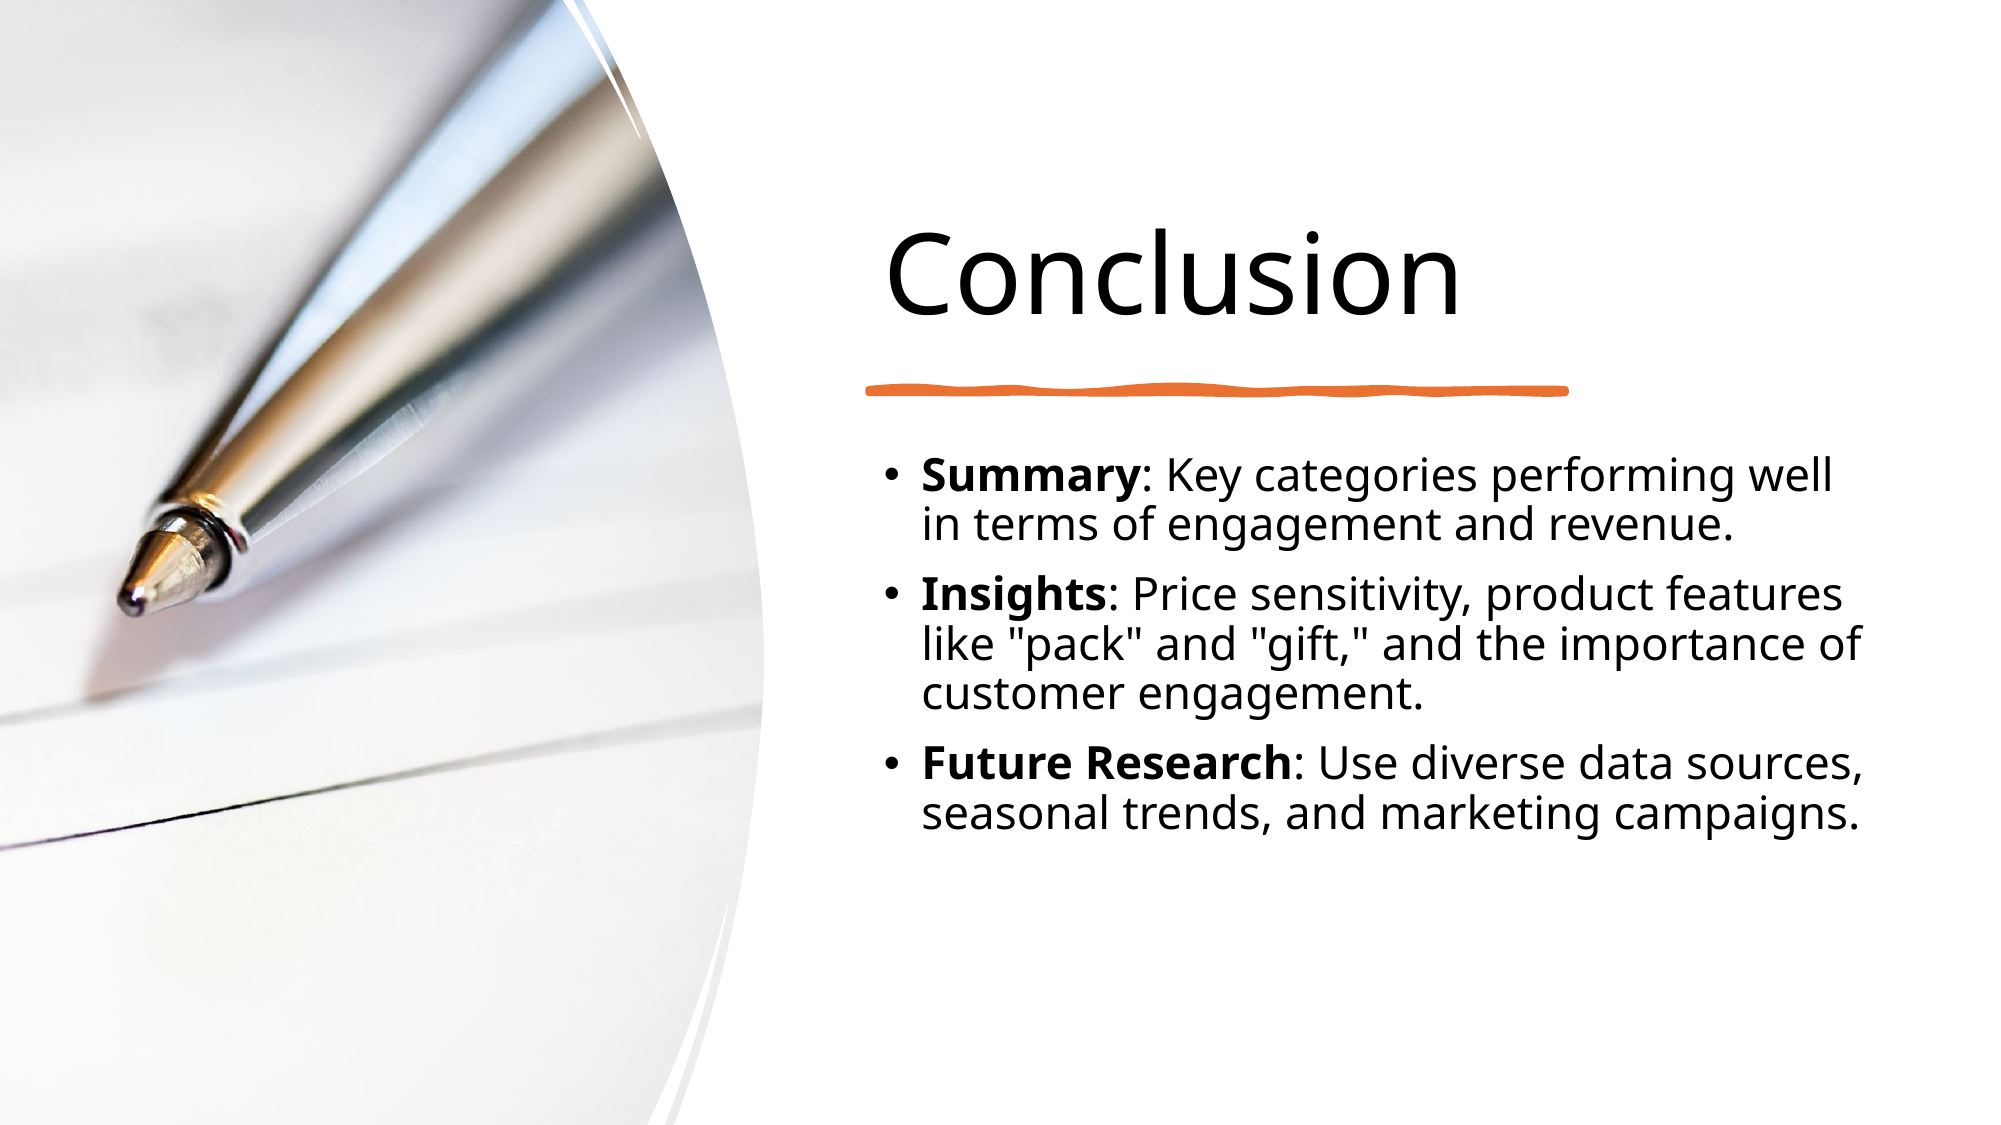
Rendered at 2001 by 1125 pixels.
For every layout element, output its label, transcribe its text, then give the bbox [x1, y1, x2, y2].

title Conclusion [869, 53, 1895, 347]
text_box [765, 0, 2000, 1125]
picture [0, 0, 765, 1125]
text_box [867, 384, 1567, 396]
list Summary: Key categories performing well in terms of engagement and revenue. Insights: Price sensitivity, product features like "pack" and "gift," and the importance of customer engagement. Future Research: Use diverse data sources, seasonal trends, and marketing campaigns. [869, 443, 1895, 1016]
